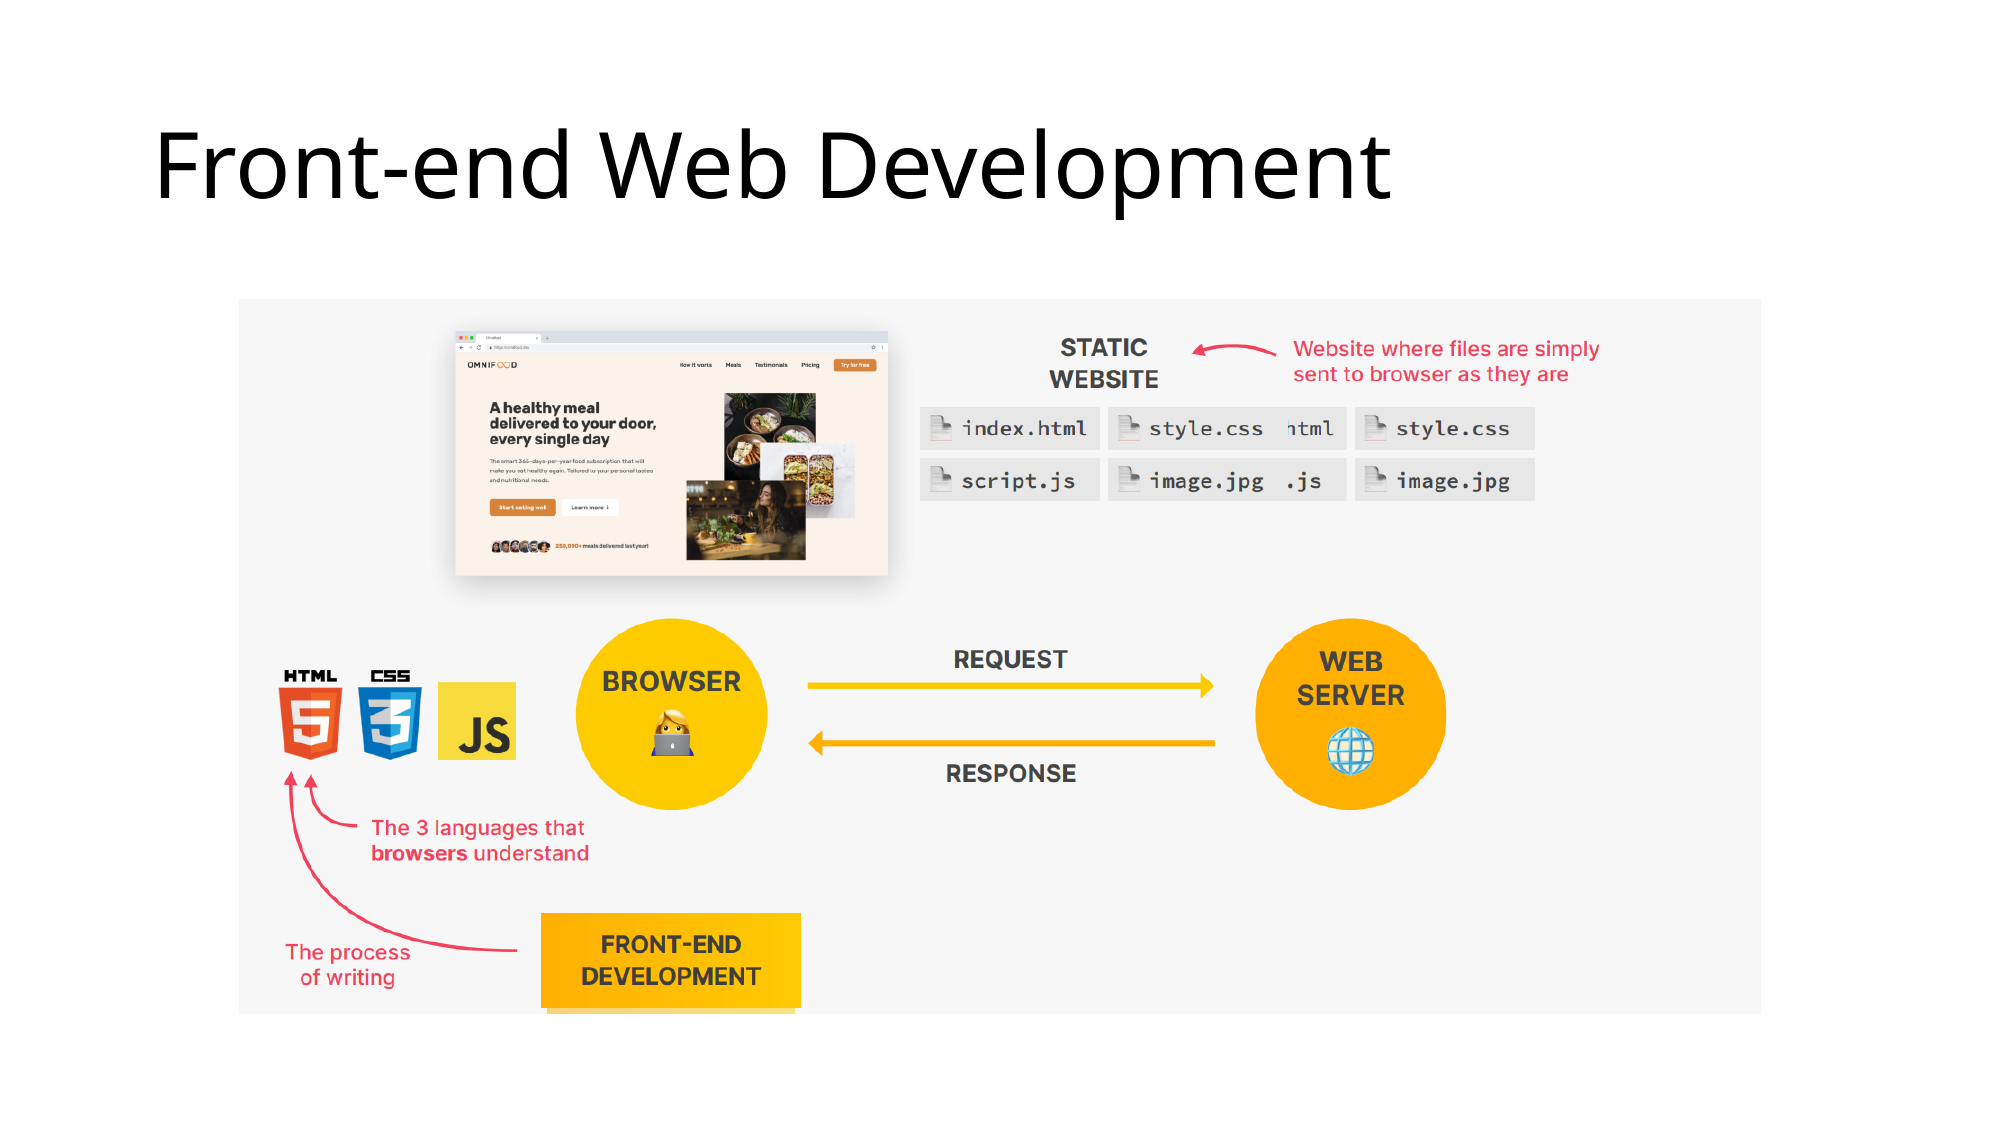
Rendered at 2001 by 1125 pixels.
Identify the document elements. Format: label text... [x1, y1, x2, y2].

title Front-end Web Development [137, 59, 1863, 278]
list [239, 299, 1760, 1014]
